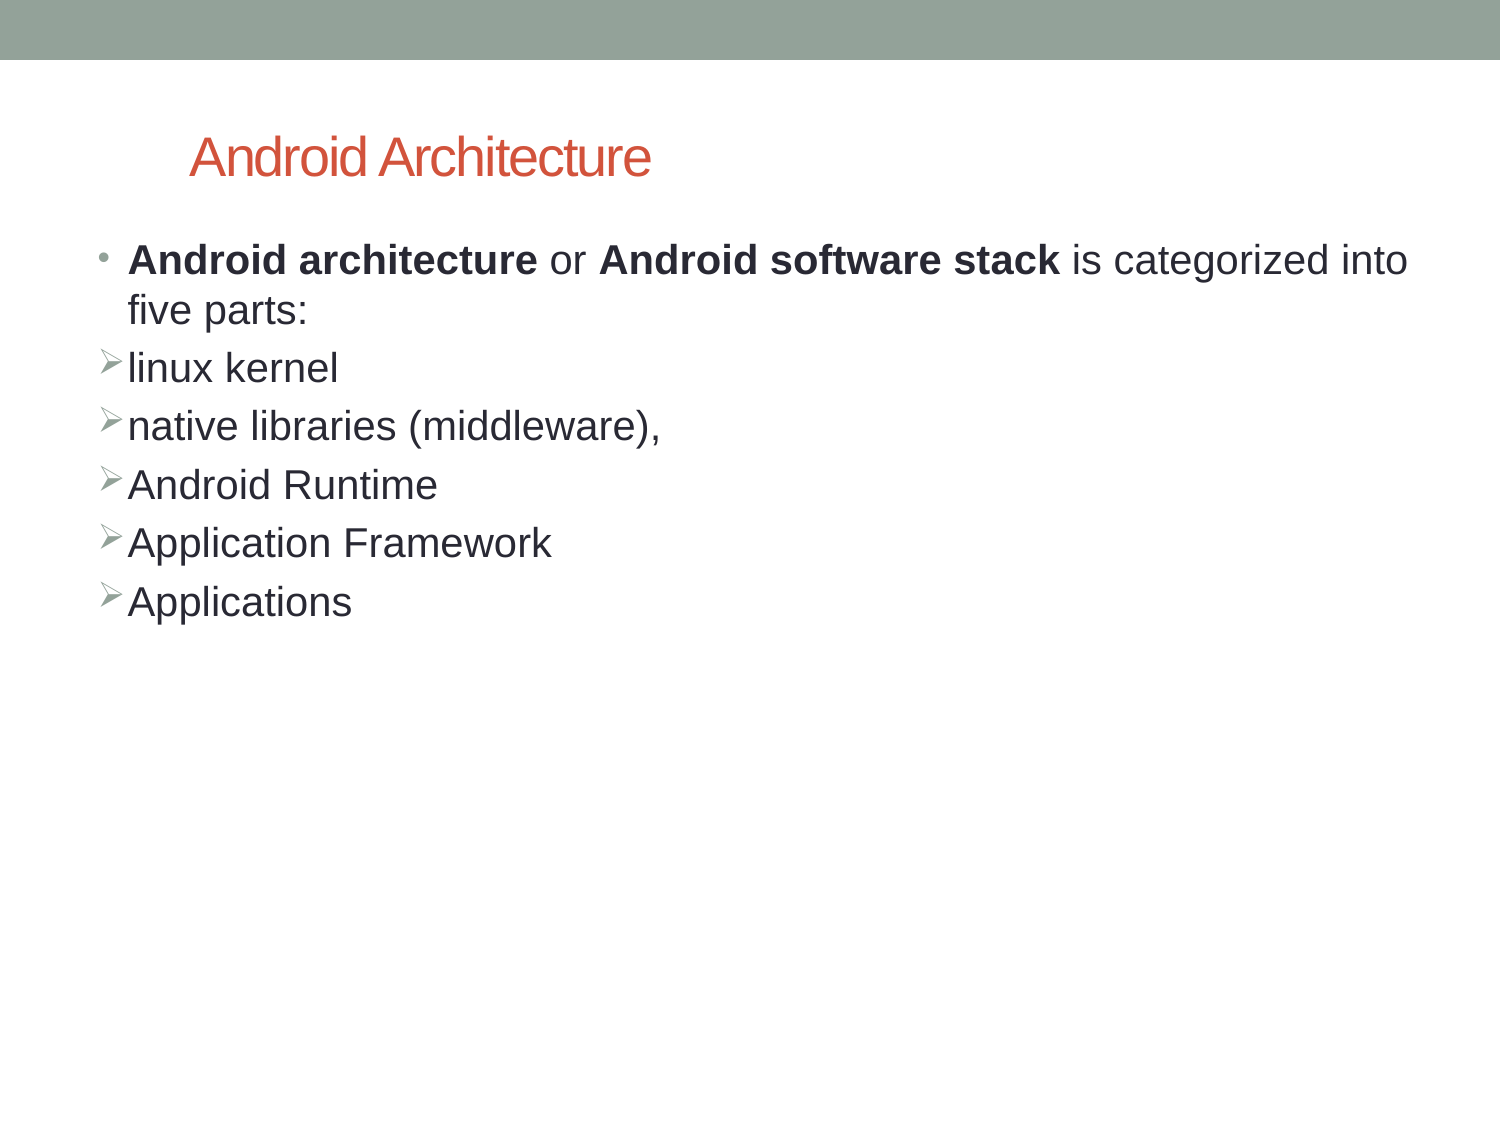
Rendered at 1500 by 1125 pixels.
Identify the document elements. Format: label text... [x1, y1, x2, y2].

title Android Architecture [174, 112, 1200, 224]
list Android architecture or Android software stack is categorized into five parts: linux kernel native libraries (middleware), Android Runtime Application Framework Applications [82, 224, 1425, 963]
